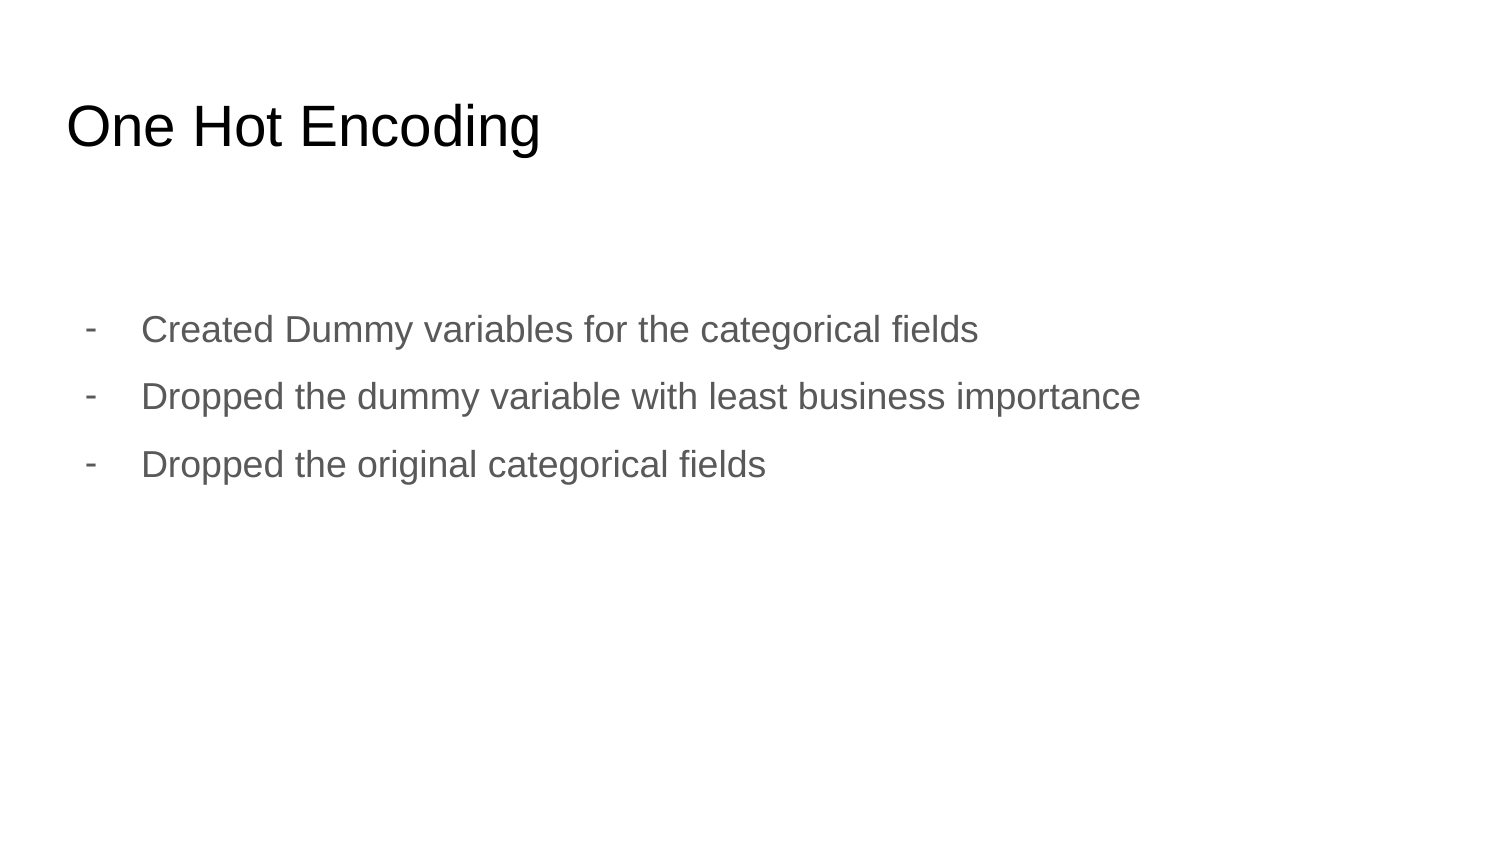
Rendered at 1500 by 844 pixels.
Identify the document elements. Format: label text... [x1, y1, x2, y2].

title One Hot Encoding [51, 72, 1449, 167]
list Created Dummy variables for the categorical fields Dropped the dummy variable with least business importance Dropped the original categorical fields [51, 189, 1449, 750]
